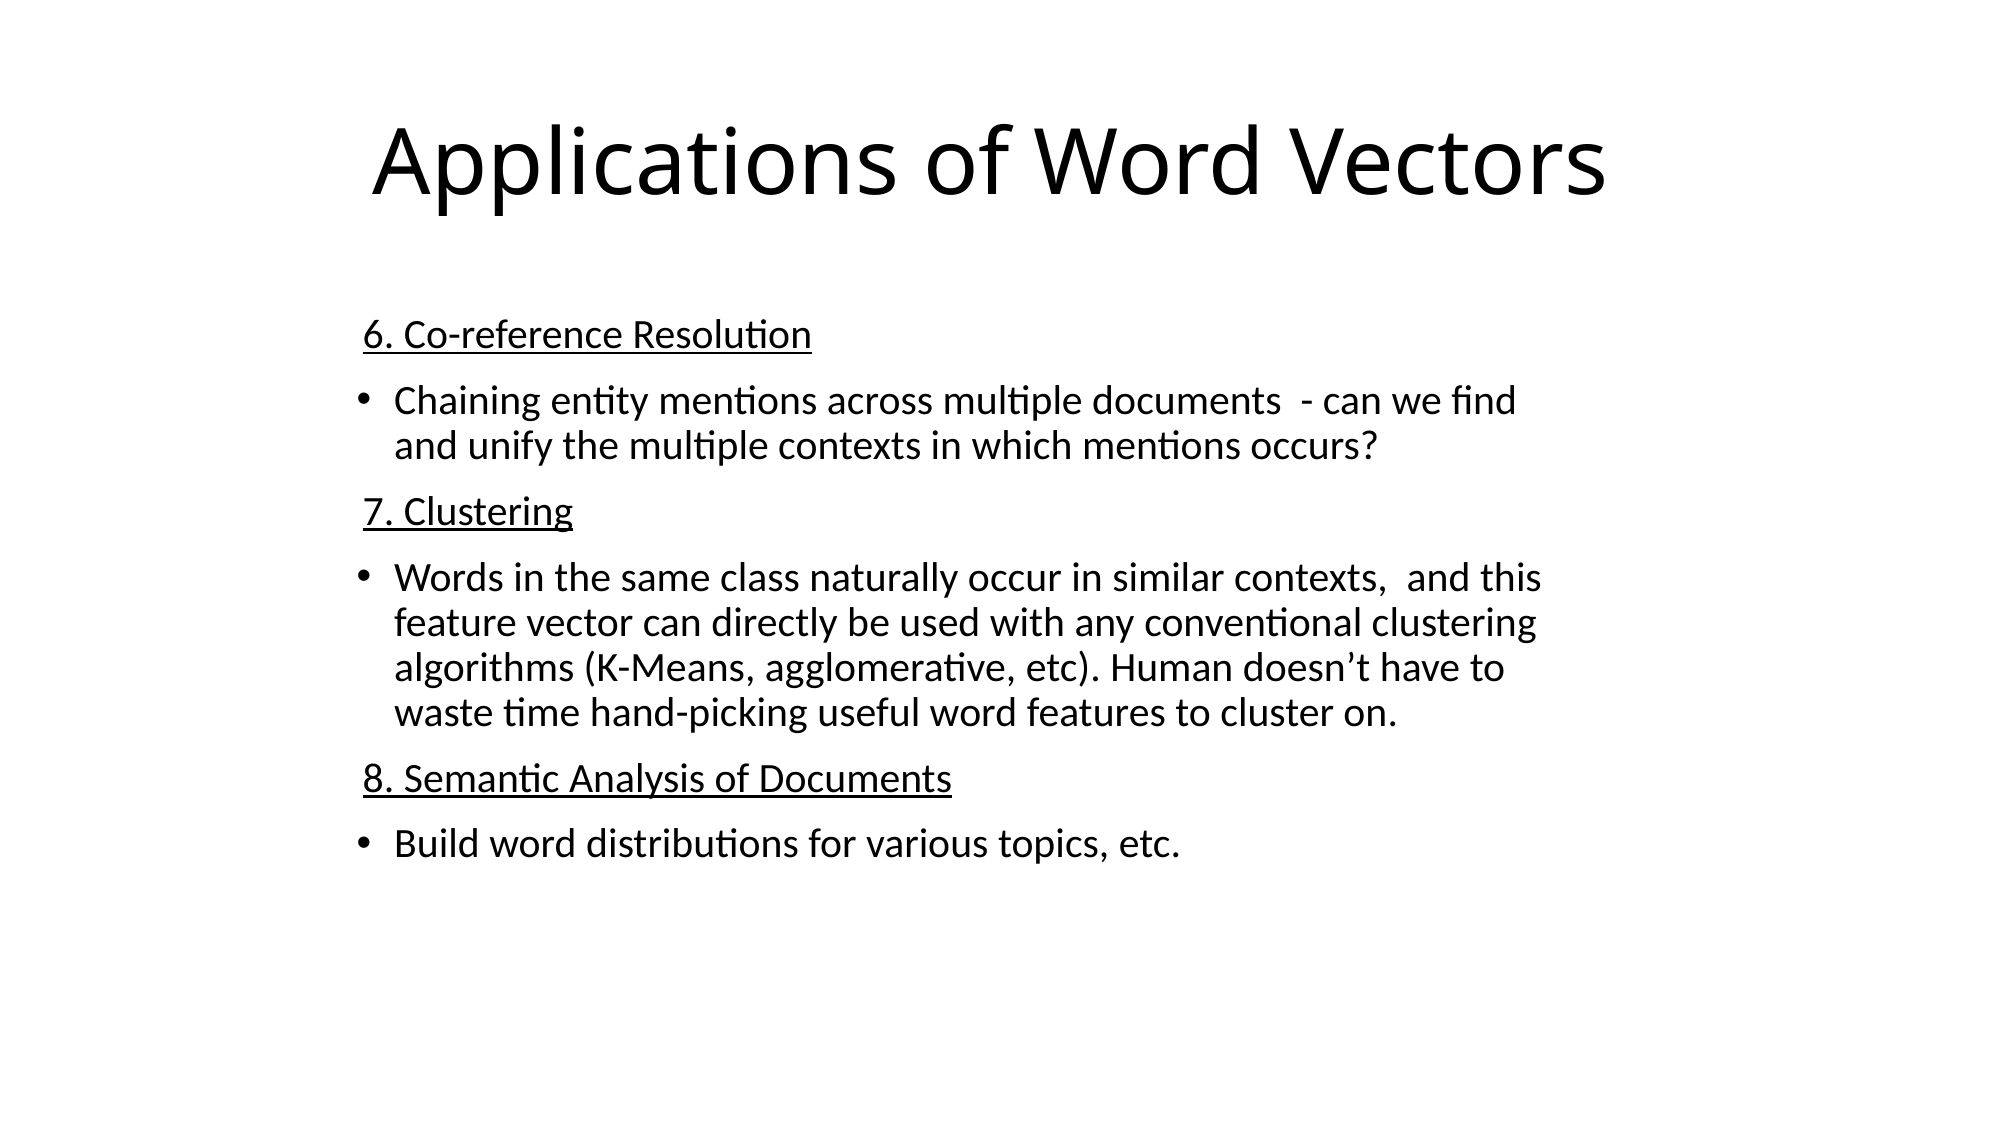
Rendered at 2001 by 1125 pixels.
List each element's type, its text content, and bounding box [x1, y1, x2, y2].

title Applications of Word Vectors [357, 85, 1632, 245]
list 6. Co-reference Resolution Chaining entity mentions across multiple documents - can we find and unify the multiple contexts in which mentions occurs? 7. Clustering Words in the same class naturally occur in similar contexts, and this feature vector can directly be used with any conventional clustering algorithms (K-Means, agglomerative, etc). Human doesn’t have to waste time hand-picking useful word features to cluster on. 8. Semantic Analysis of Documents Build word distributions for various topics, etc. [341, 305, 1578, 1063]
